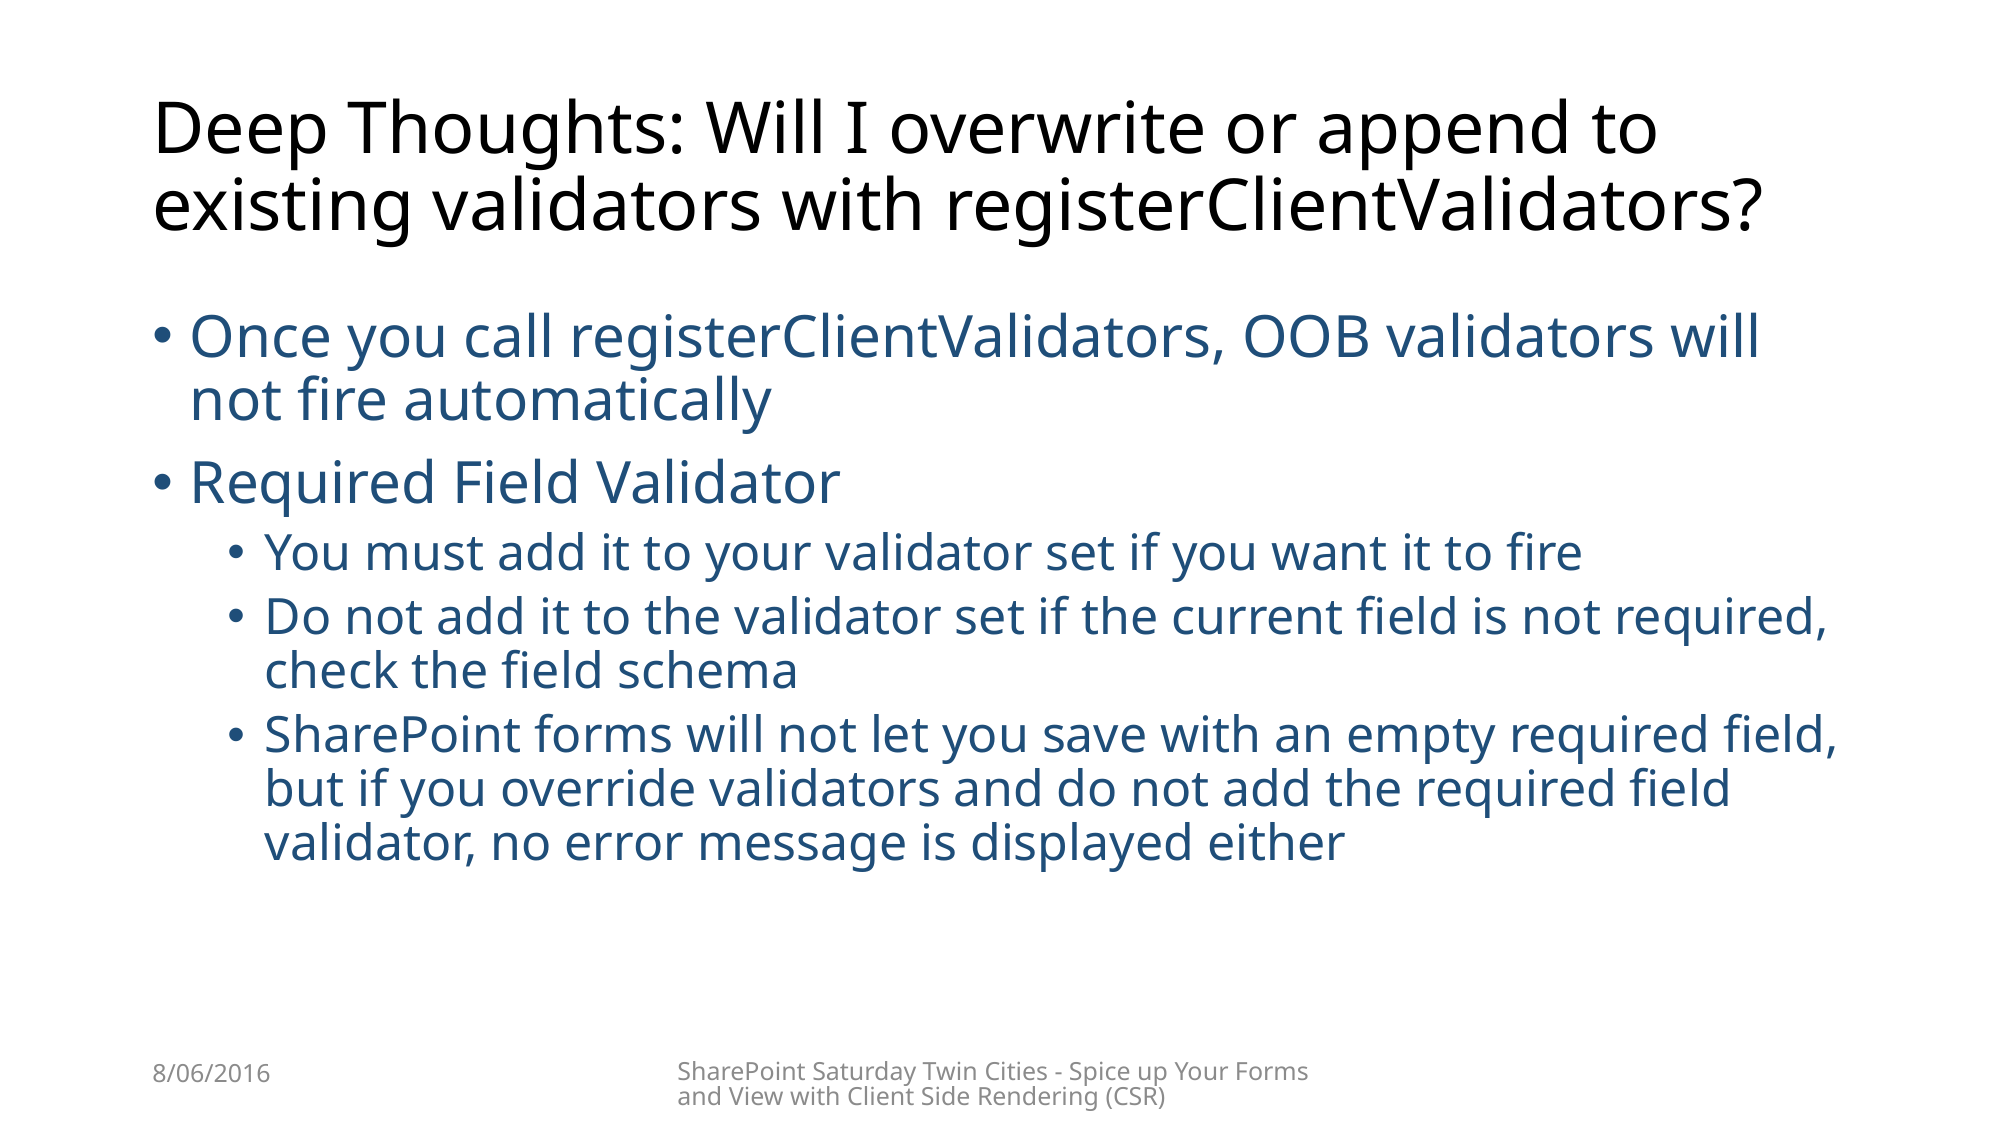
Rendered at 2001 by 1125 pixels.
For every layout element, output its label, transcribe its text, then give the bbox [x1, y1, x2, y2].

title Deep Thoughts: Will I overwrite or append to existing validators with registerClientValidators? [137, 59, 1863, 278]
list Once you call registerClientValidators, OOB validators will not fire automatically Required Field Validator You must add it to your validator set if you want it to fire Do not add it to the validator set if the current field is not required, check the field schema SharePoint forms will not let you save with an empty required field, but if you override validators and do not add the required field validator, no error message is displayed either [137, 299, 1863, 1014]
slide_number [137, 1042, 588, 1103]
footer SharePoint Saturday Twin Cities - Spice up Your Forms and View with Client Side Rendering (CSR) [662, 1042, 1338, 1103]
